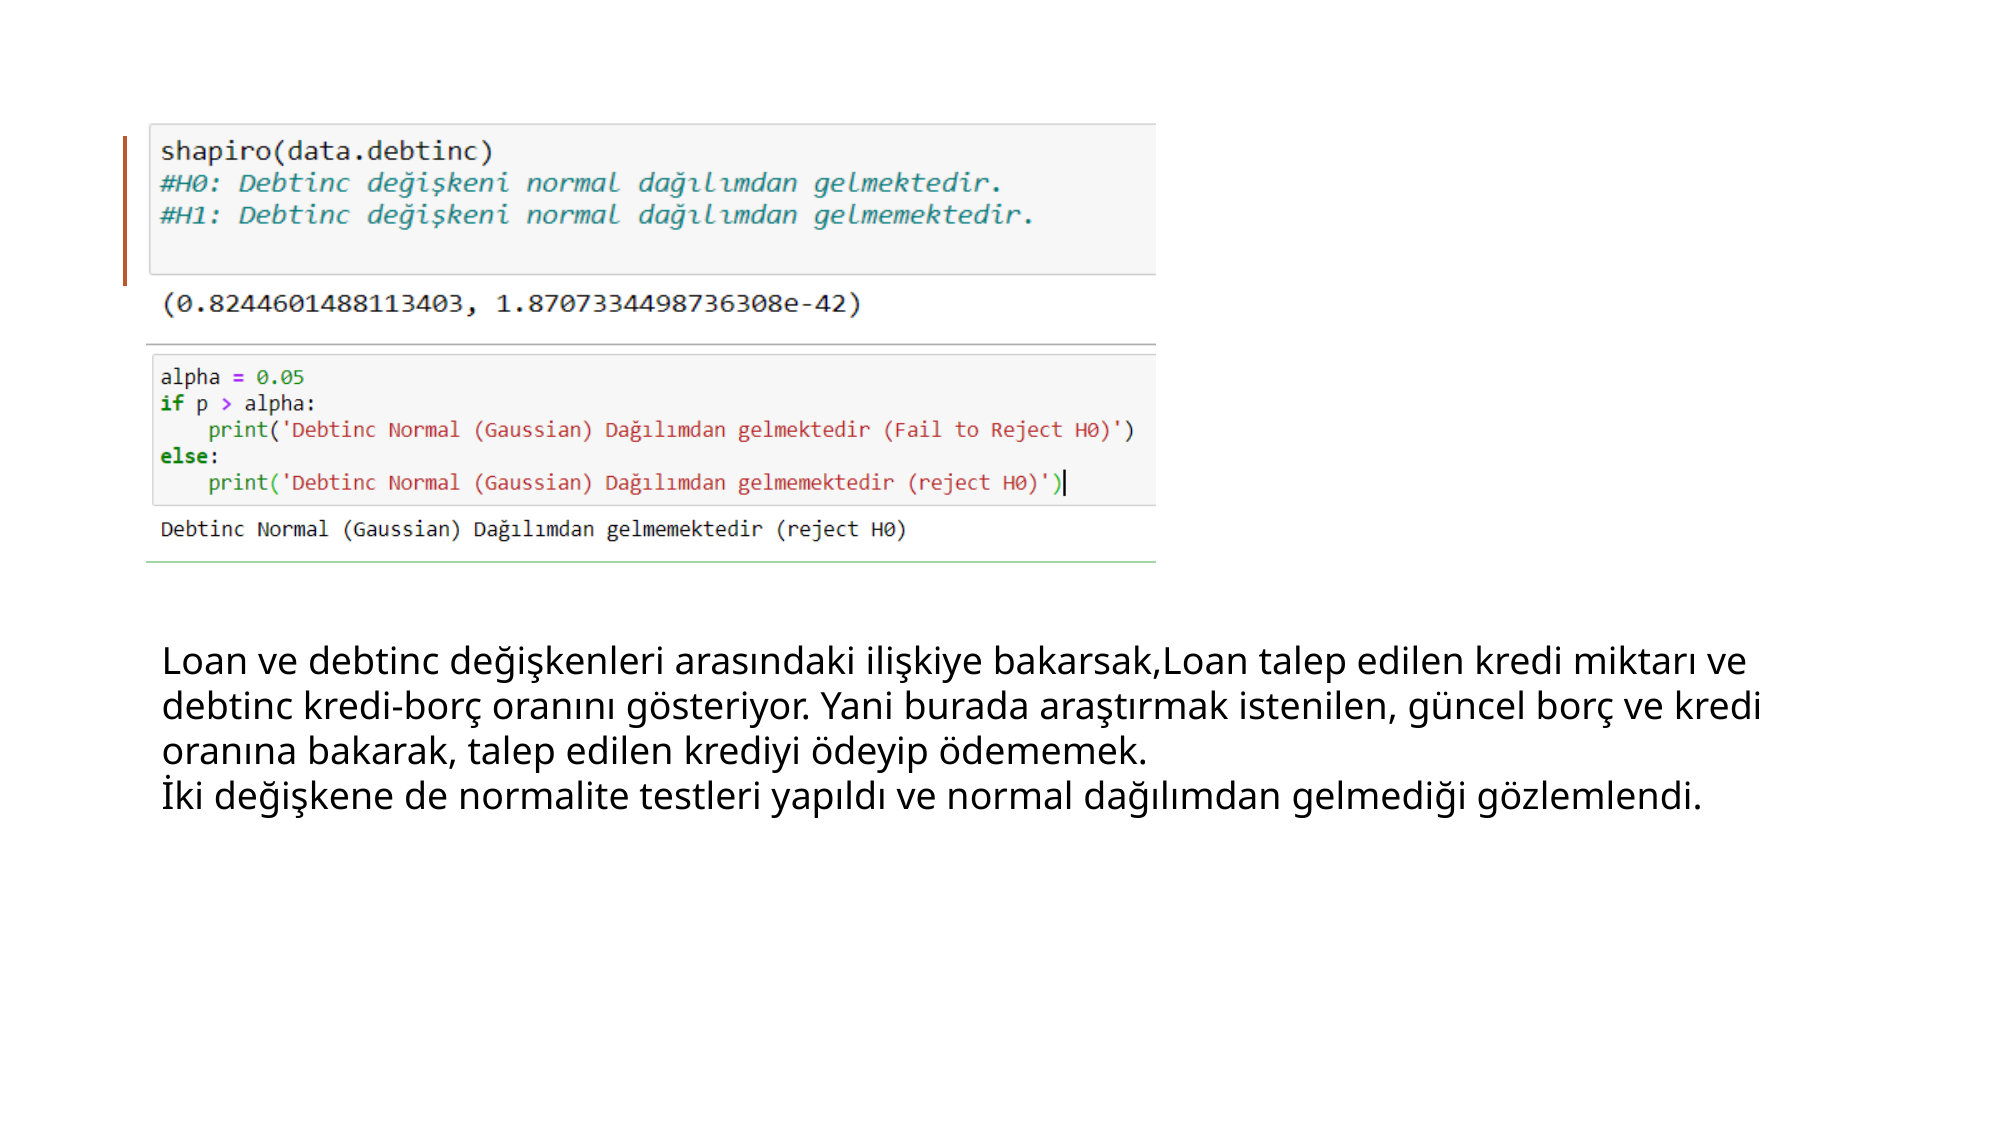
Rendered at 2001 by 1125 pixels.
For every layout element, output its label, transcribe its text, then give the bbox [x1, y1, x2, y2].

picture [146, 116, 1157, 564]
text_box Loan ve debtinc değişkenleri arasındaki ilişkiye bakarsak,Loan talep edilen kredi miktarı ve debtinc kredi-borç oranını gösteriyor. Yani burada araştırmak istenilen, güncel borç ve kredi oranına bakarak, talep edilen krediyi ödeyip ödememek. İki değişkene de normalite testleri yapıldı ve normal dağılımdan gelmediği gözlemlendi. [146, 629, 1851, 1095]
